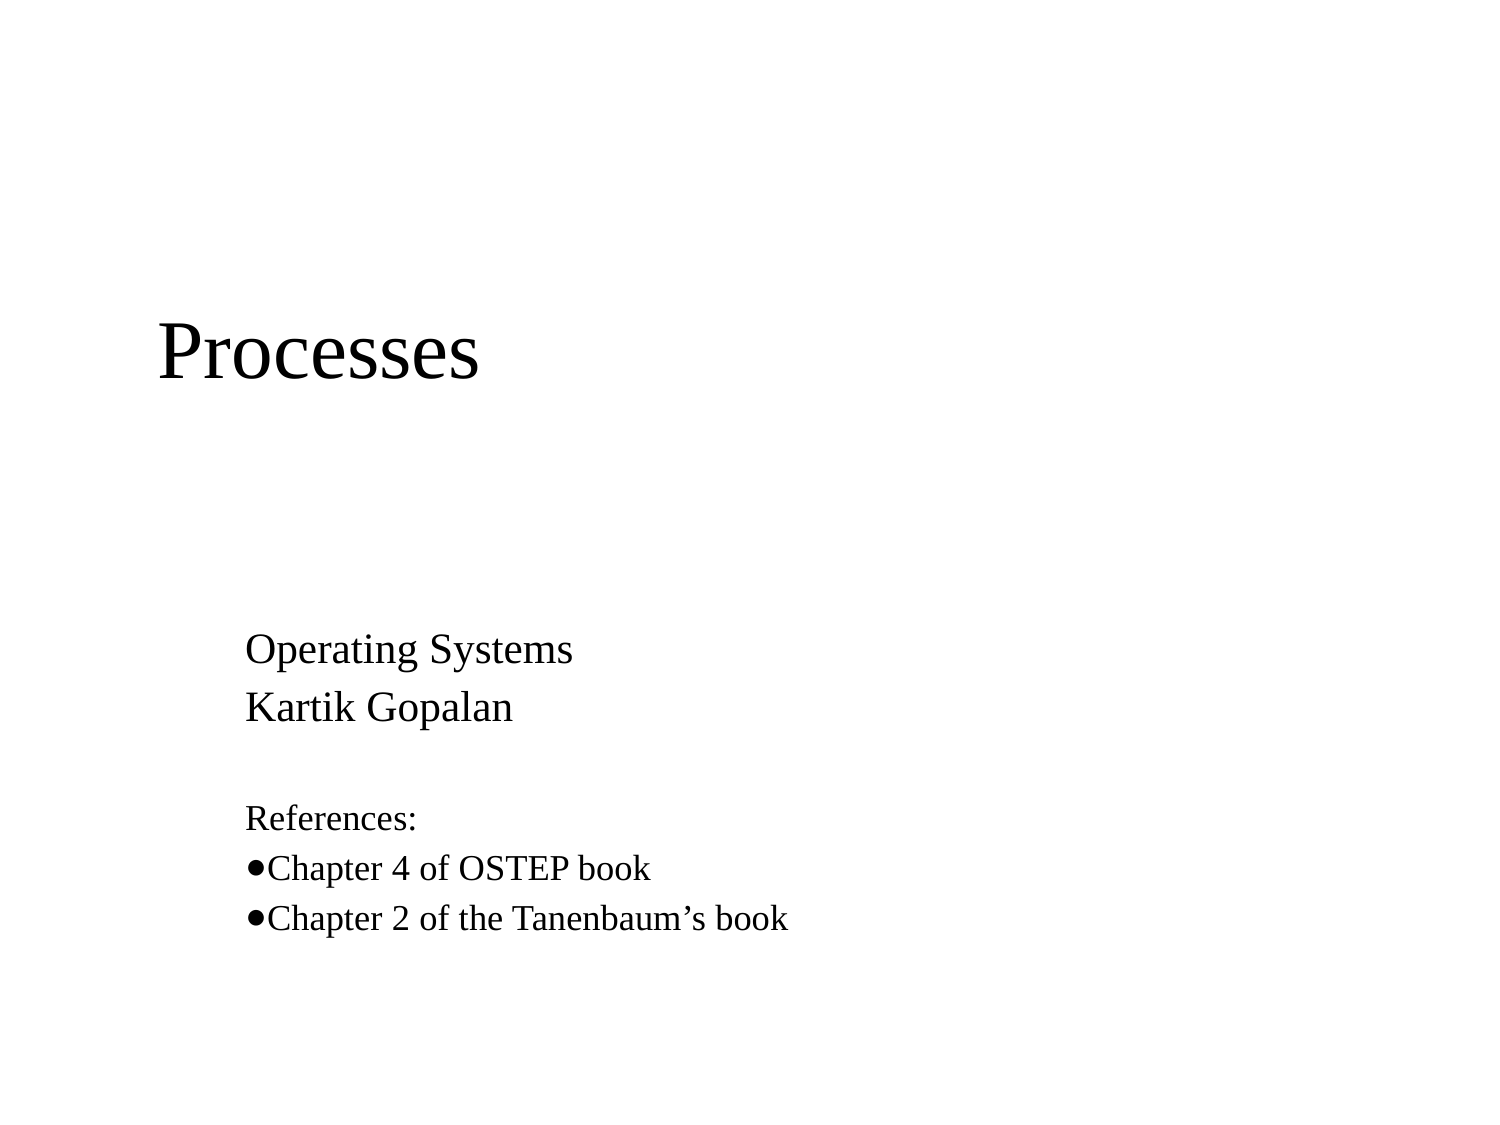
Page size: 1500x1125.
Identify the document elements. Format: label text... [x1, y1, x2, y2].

list Operating Systems Kartik Gopalan References: Chapter 4 of OSTEP book Chapter 2 of the Tanenbaum’s book [236, 611, 1288, 1003]
title Processes [149, 286, 1426, 476]
